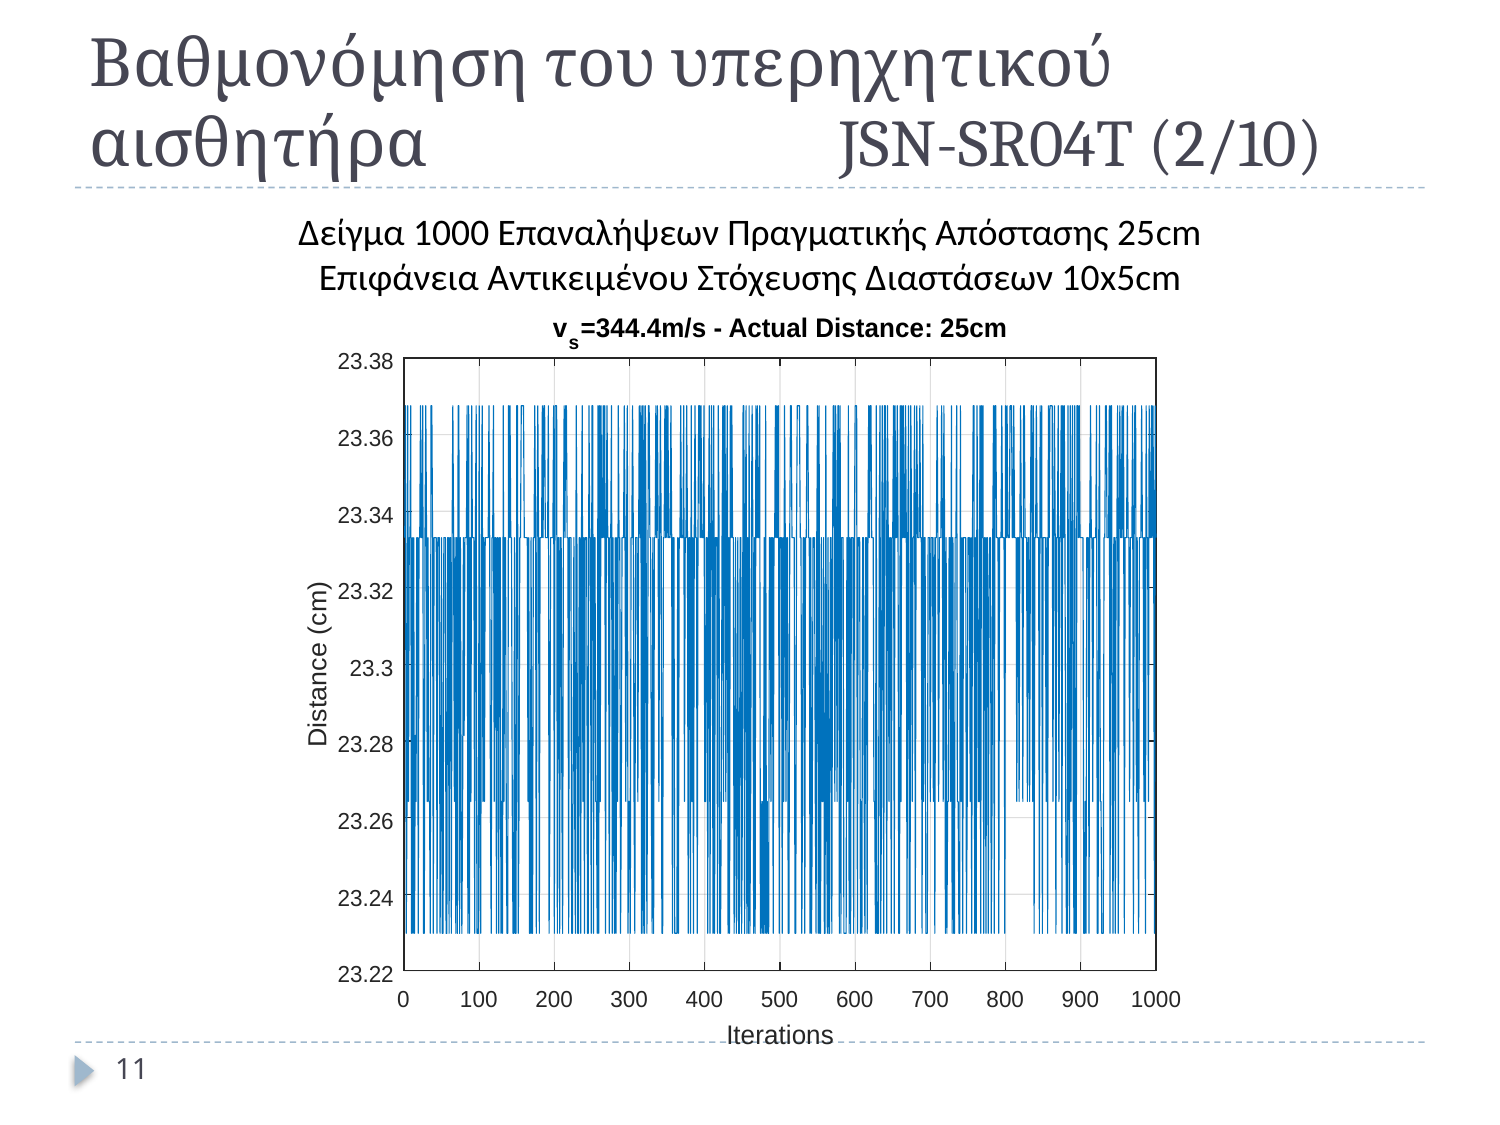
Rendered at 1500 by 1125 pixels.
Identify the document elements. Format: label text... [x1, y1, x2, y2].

list Δείγμα 1000 Επαναλήψεων Πραγματικής Απόστασης 25cm Επιφάνεια Αντικειμένου Στόχευσης Διαστάσεων 10x5cm [75, 200, 1425, 1010]
picture [277, 302, 1247, 1052]
title Βαθμονόμηση του υπερηχητικού αισθητήρα JSN-SR04T (2/10) [75, 24, 1425, 188]
slide_number 11 [100, 1042, 426, 1103]
